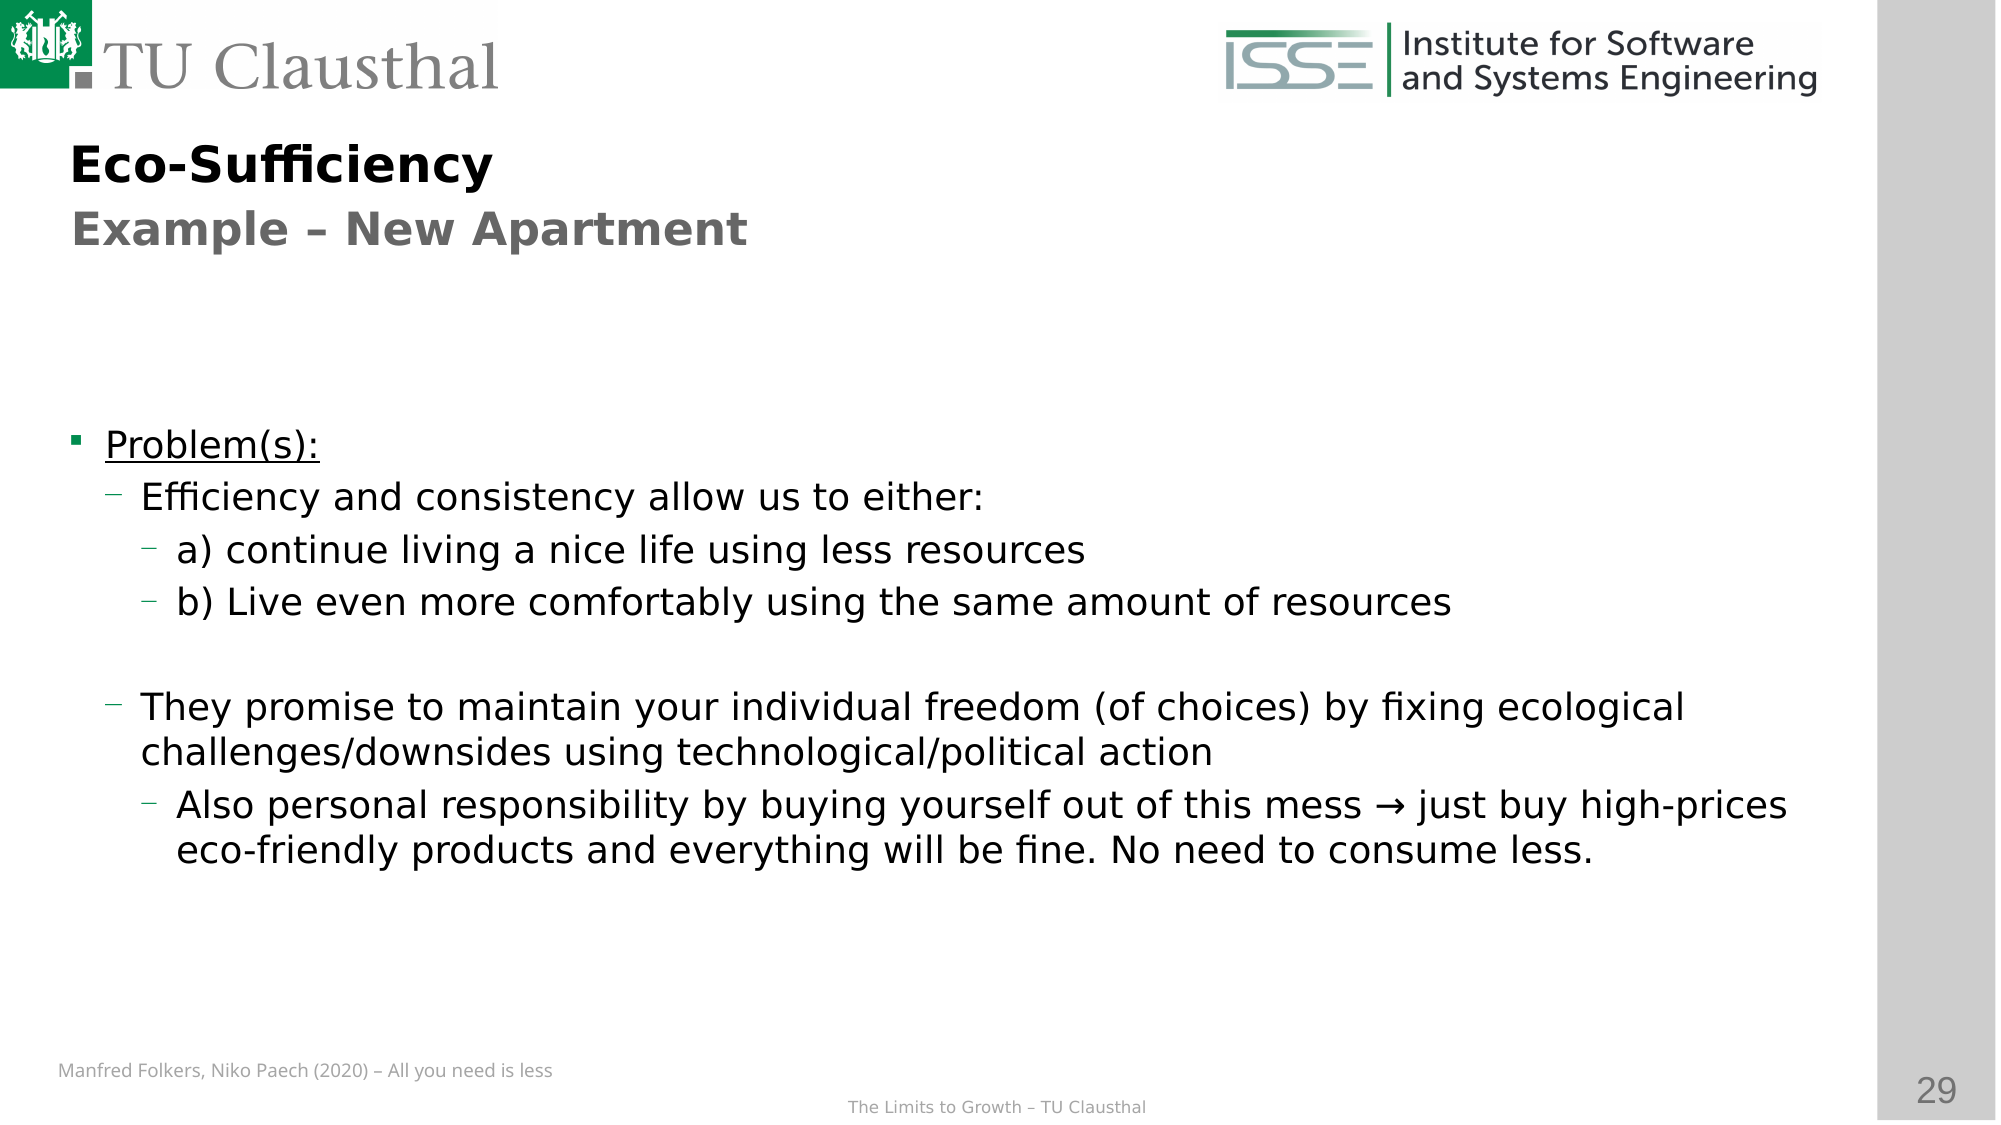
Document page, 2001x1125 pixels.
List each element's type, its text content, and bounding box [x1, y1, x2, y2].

text_box Manfred Folkers, Niko Paech (2020) – All you need is less [43, 1051, 1860, 1089]
picture [0, 0, 498, 89]
picture [1218, 22, 1822, 103]
text_box Problem(s): Efficiency and consistency allow us to either: a) continue living a nice life using less resources b) Live even more comfortably using the same amount of resources They promise to maintain your individual freedom (of choices) by fixing ecological challenges/downsides using technological/political action Also personal responsibility by buying yourself out of this mess → just buy high-prices eco-friendly products and everything will be fine. No need to consume less. [54, 207, 1815, 1031]
text_box Eco-Sufficiency [54, 125, 1815, 204]
text_box Example – New Apartment [70, 188, 1766, 266]
